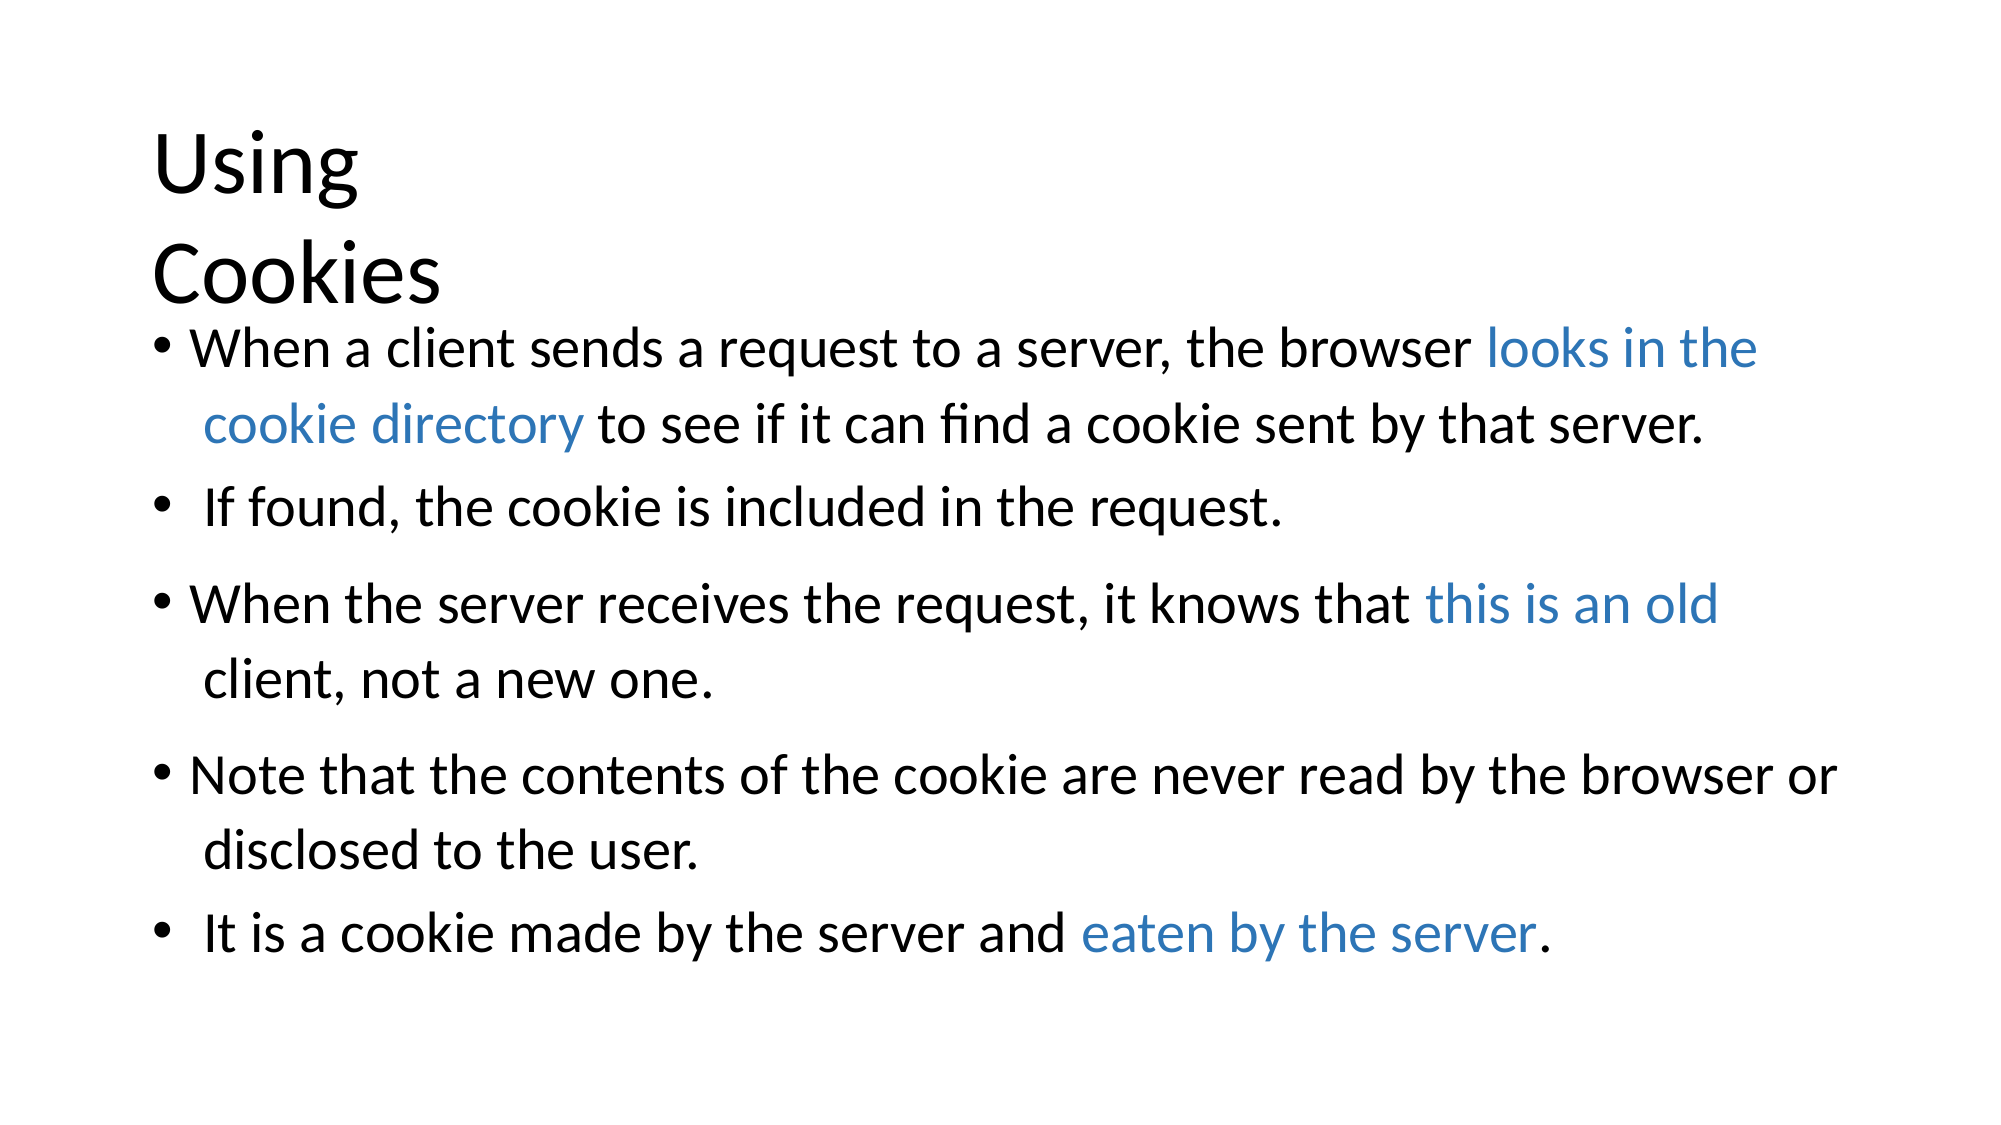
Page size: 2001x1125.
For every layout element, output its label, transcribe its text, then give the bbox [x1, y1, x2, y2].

title Using Cookies [150, 100, 667, 294]
text_box When a client sends a request to a server, the browser looks in the cookie directory to see if it can find a cookie sent by that server. If found, the cookie is included in the request. When the server receives the request, it knows that this is an old client, not a new one. Note that the contents of the cookie are never read by the browser or disclosed to the user. It is a cookie made by the server and eaten by the server. [150, 294, 1844, 965]
